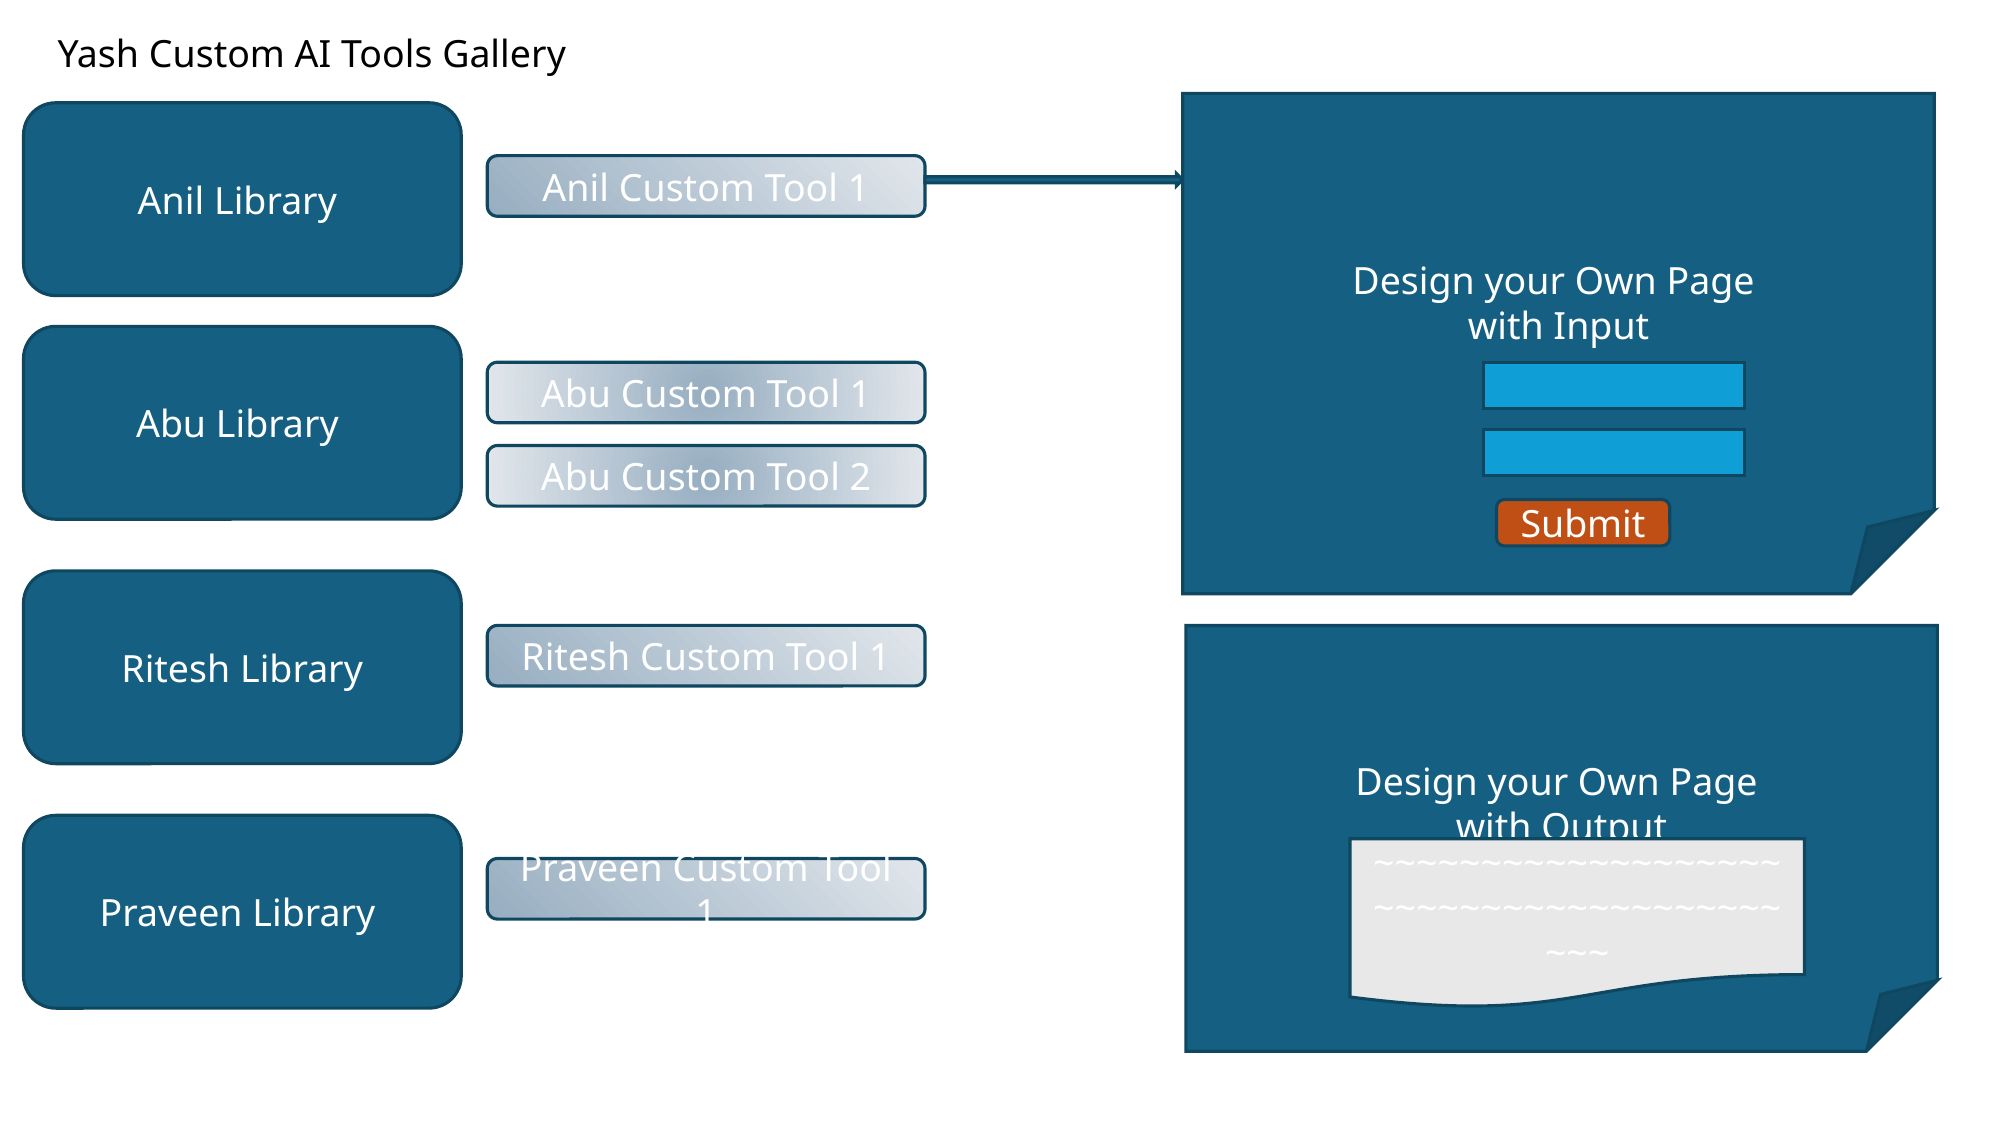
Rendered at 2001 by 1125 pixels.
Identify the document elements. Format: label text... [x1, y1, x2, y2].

text_box Abu Library [21, 324, 463, 521]
text_box [923, 169, 1181, 190]
text_box Ritesh Library [21, 569, 463, 766]
text_box Anil Custom Tool 1 [485, 154, 927, 218]
text_box Praveen Custom Tool 1 [485, 856, 927, 921]
text_box [1482, 361, 1746, 410]
text_box [1482, 428, 1746, 477]
text_box Design your Own Page with Output [1184, 623, 1943, 1053]
text_box ~~~~~~~~~~~~~~~~~~~ ~~~~~~~~~~~~~~~~~~~~~~ [1348, 837, 1807, 1008]
text_box Yash Custom AI Tools Gallery [23, 22, 1090, 83]
text_box Submit [1494, 497, 1672, 548]
text_box Anil Library [21, 101, 463, 298]
text_box Abu Custom Tool 2 [485, 443, 927, 508]
text_box Design your Own Page with Input [1181, 91, 1940, 596]
text_box Abu Custom Tool 1 [485, 360, 927, 425]
text_box Ritesh Custom Tool 1 [485, 623, 927, 688]
text_box Praveen Library [21, 813, 463, 1010]
